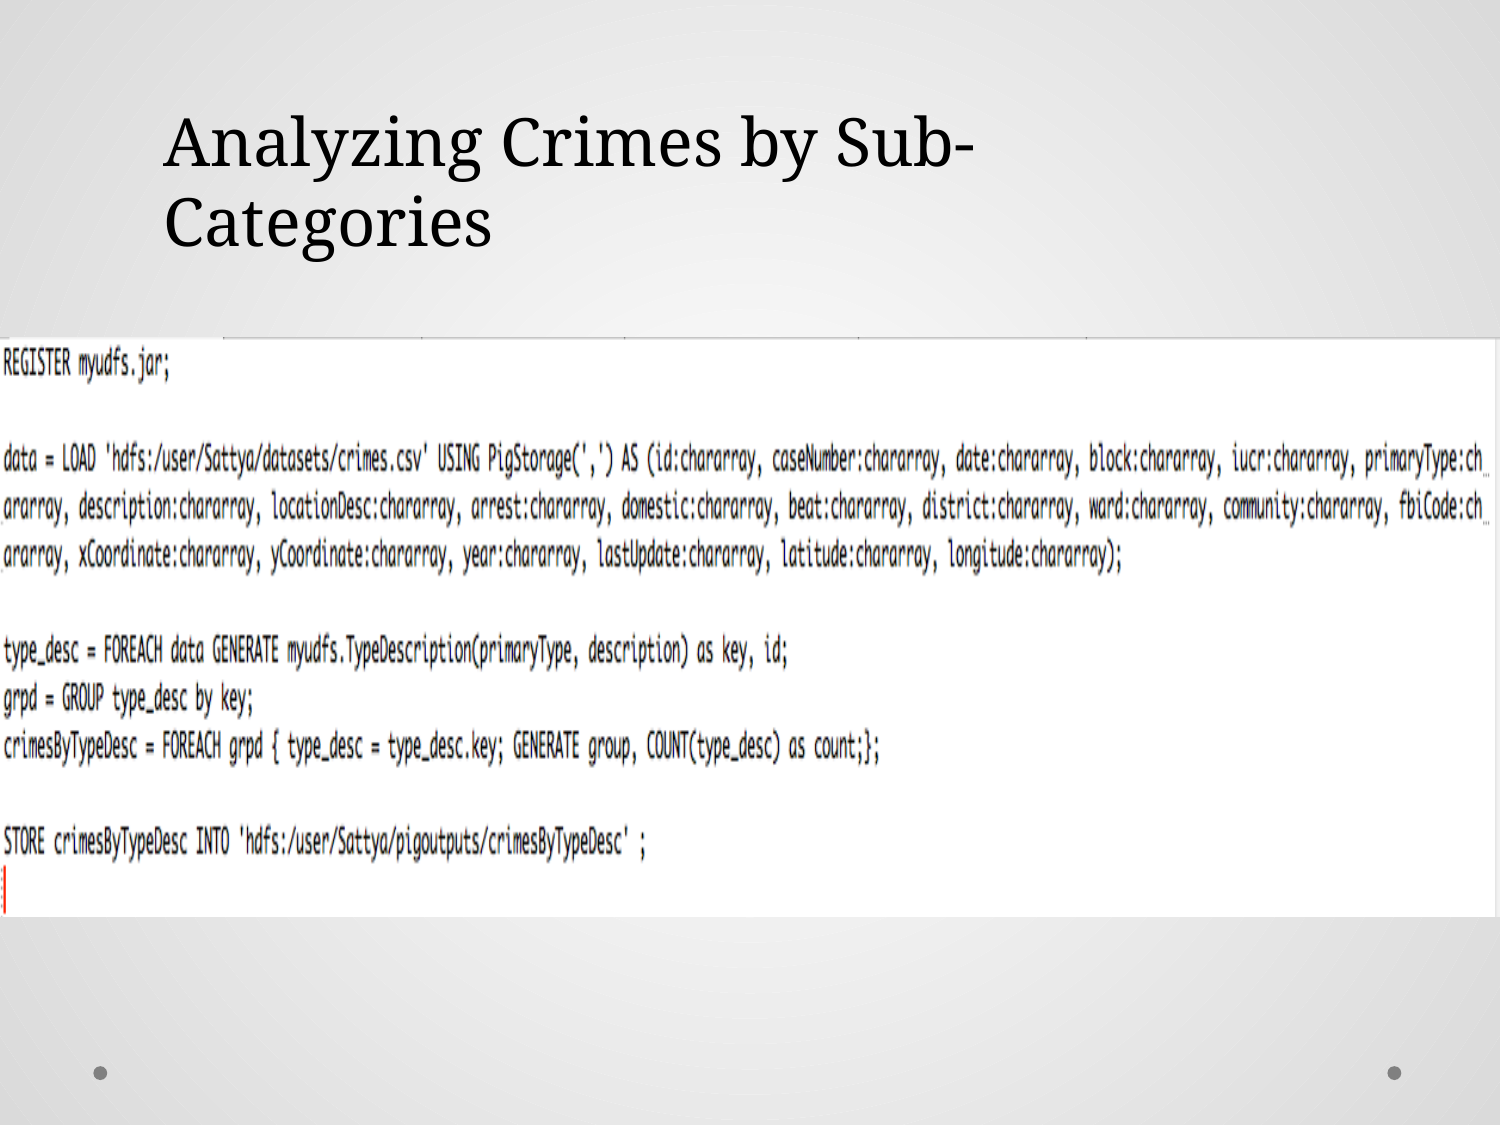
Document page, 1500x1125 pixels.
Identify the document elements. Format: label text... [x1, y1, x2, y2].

text_box Analyzing Crimes by Sub-Categories [148, 92, 1288, 267]
picture [0, 337, 1500, 917]
